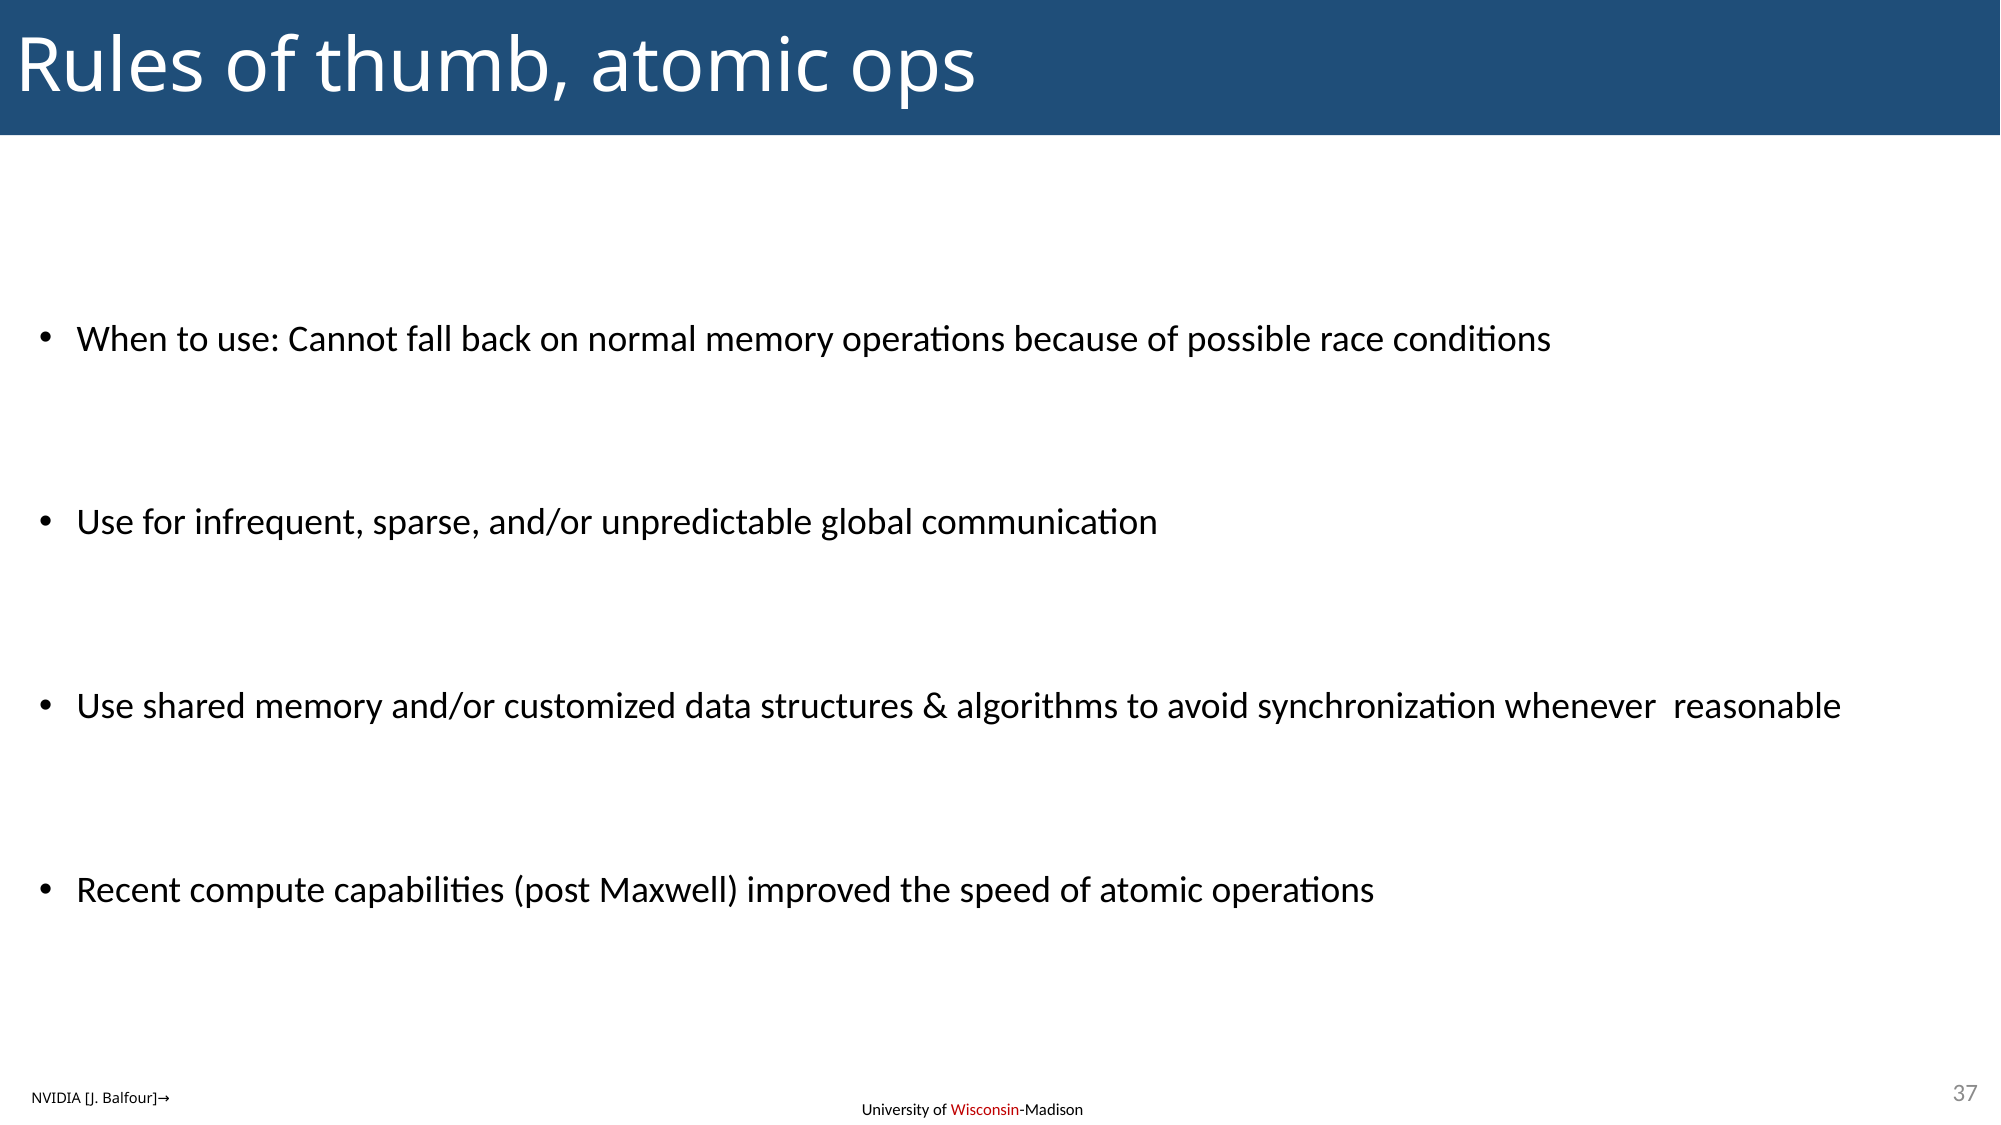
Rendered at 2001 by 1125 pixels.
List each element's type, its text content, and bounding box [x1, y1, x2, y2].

title Rules of thumb, atomic ops [0, 0, 2000, 136]
list When to use: Cannot fall back on normal memory operations because of possible race conditions Use for infrequent, sparse, and/or unpredictable global communication Use shared memory and/or customized data structures & algorithms to avoid synchronization whenever reasonable Recent compute capabilities (post Maxwell) improved the speed of atomic operations [24, 245, 1987, 1055]
slide_number 37 [1879, 1069, 1994, 1114]
text_box NVIDIA [J. Balfour]→ [16, 1081, 185, 1114]
